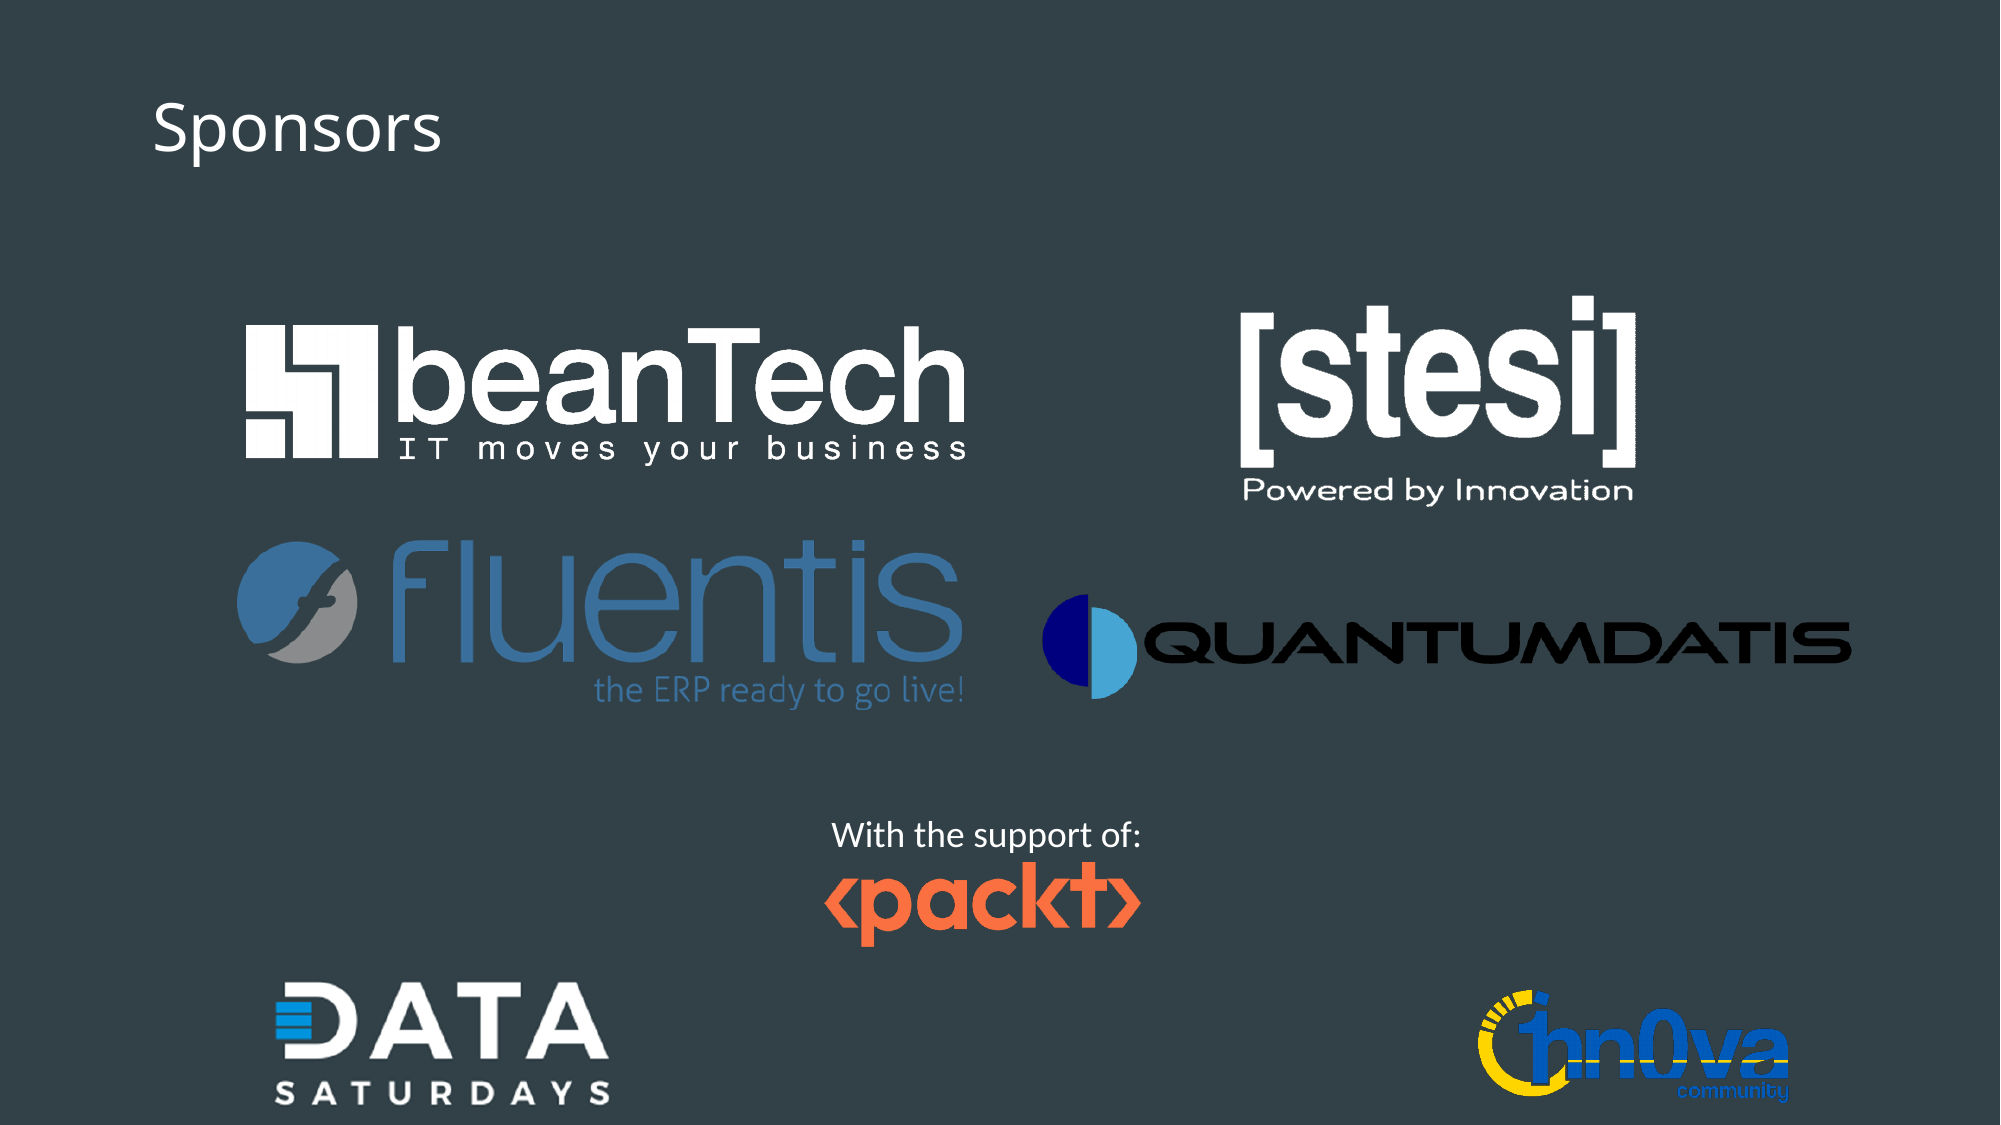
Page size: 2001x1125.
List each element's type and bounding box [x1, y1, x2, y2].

picture [1237, 293, 1640, 508]
picture [1476, 986, 1791, 1106]
picture [237, 540, 962, 710]
picture [824, 862, 1141, 948]
picture [254, 963, 629, 1122]
picture [246, 325, 965, 466]
picture [1038, 590, 1854, 703]
